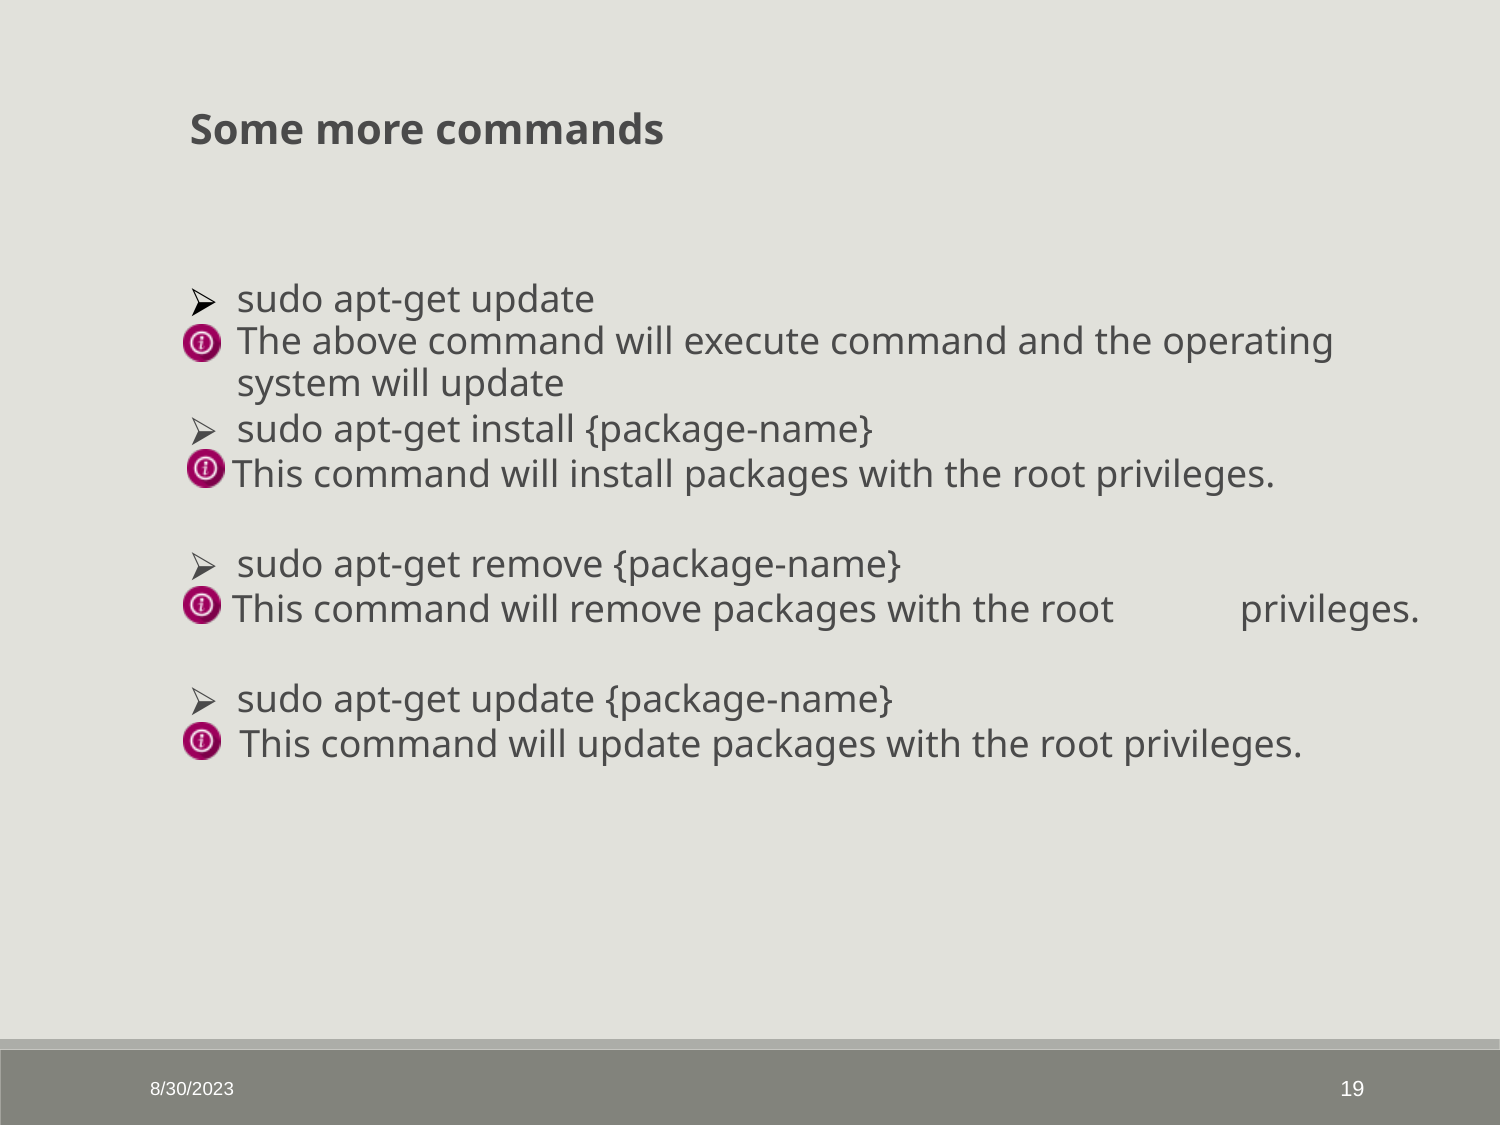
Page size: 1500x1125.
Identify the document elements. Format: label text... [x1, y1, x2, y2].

slide_number ‹#› [1218, 1059, 1380, 1120]
picture [182, 324, 221, 363]
picture [187, 449, 226, 488]
text_box Some more commands sudo apt-get update The above command will execute command and the operating system will update sudo apt-get install {package-name} This command will install packages with the root privileges. sudo apt-get remove {package-name} This command will remove packages with the root privileges. sudo apt-get update {package-name} This command will update packages with the root privileges. [174, 99, 1450, 950]
picture [182, 722, 221, 761]
picture [182, 585, 221, 624]
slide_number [135, 1059, 440, 1120]
